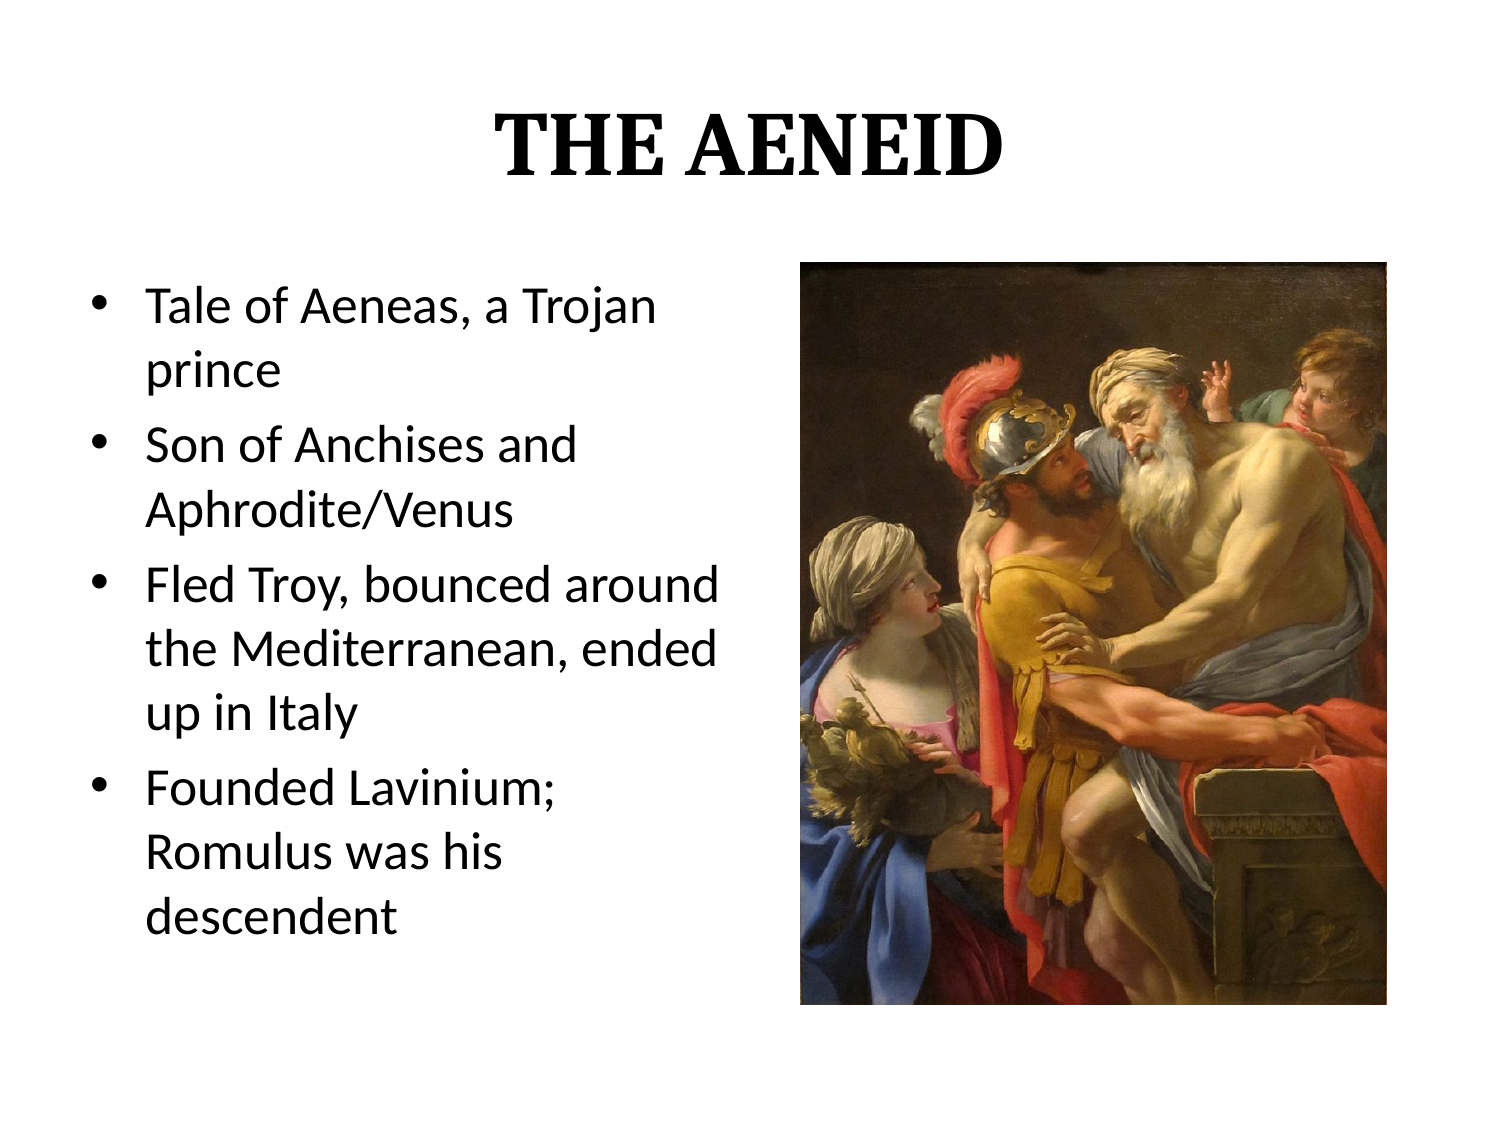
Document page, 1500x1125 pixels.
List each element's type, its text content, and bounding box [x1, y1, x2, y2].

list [800, 262, 1388, 1006]
list Tale of Aeneas, a Trojan prince Son of Anchises and Aphrodite/Venus Fled Troy, bounced around the Mediterranean, ended up in Italy Founded Lavinium; Romulus was his descendent [75, 262, 738, 1005]
title The Aeneid [75, 45, 1425, 233]
